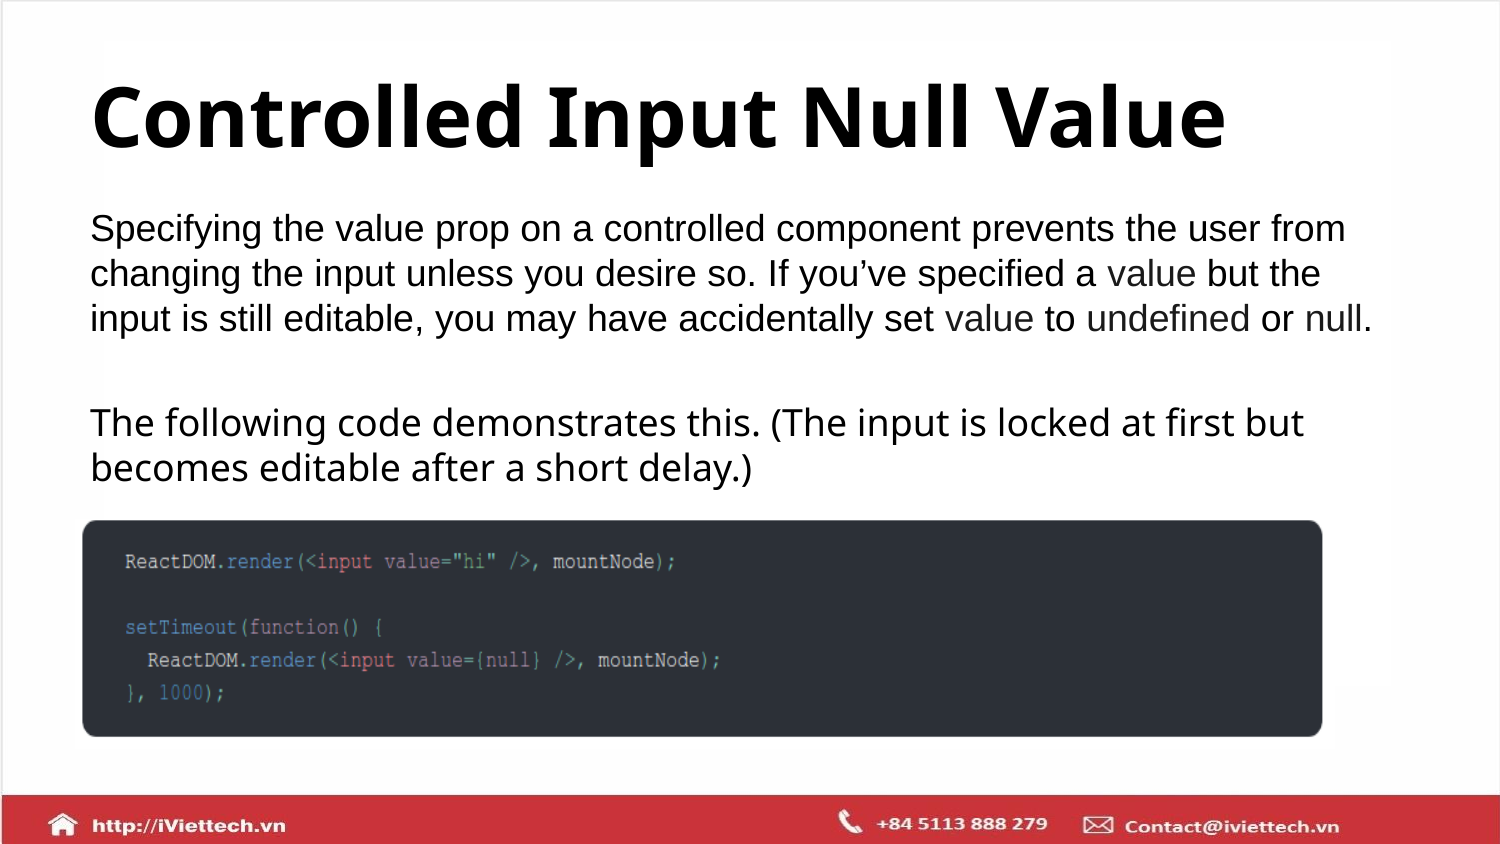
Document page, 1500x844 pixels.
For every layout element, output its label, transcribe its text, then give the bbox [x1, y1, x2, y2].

title Controlled Input Null Value [75, 33, 1425, 175]
picture [0, 0, 1500, 844]
list Specifying the value prop on a controlled component prevents the user from changing the input unless you desire so. If you’ve specified a value but the input is still editable, you may have accidentally set value to undefined or null. The following code demonstrates this. (The input is locked at first but becomes editable after a short delay.) [75, 196, 1425, 754]
